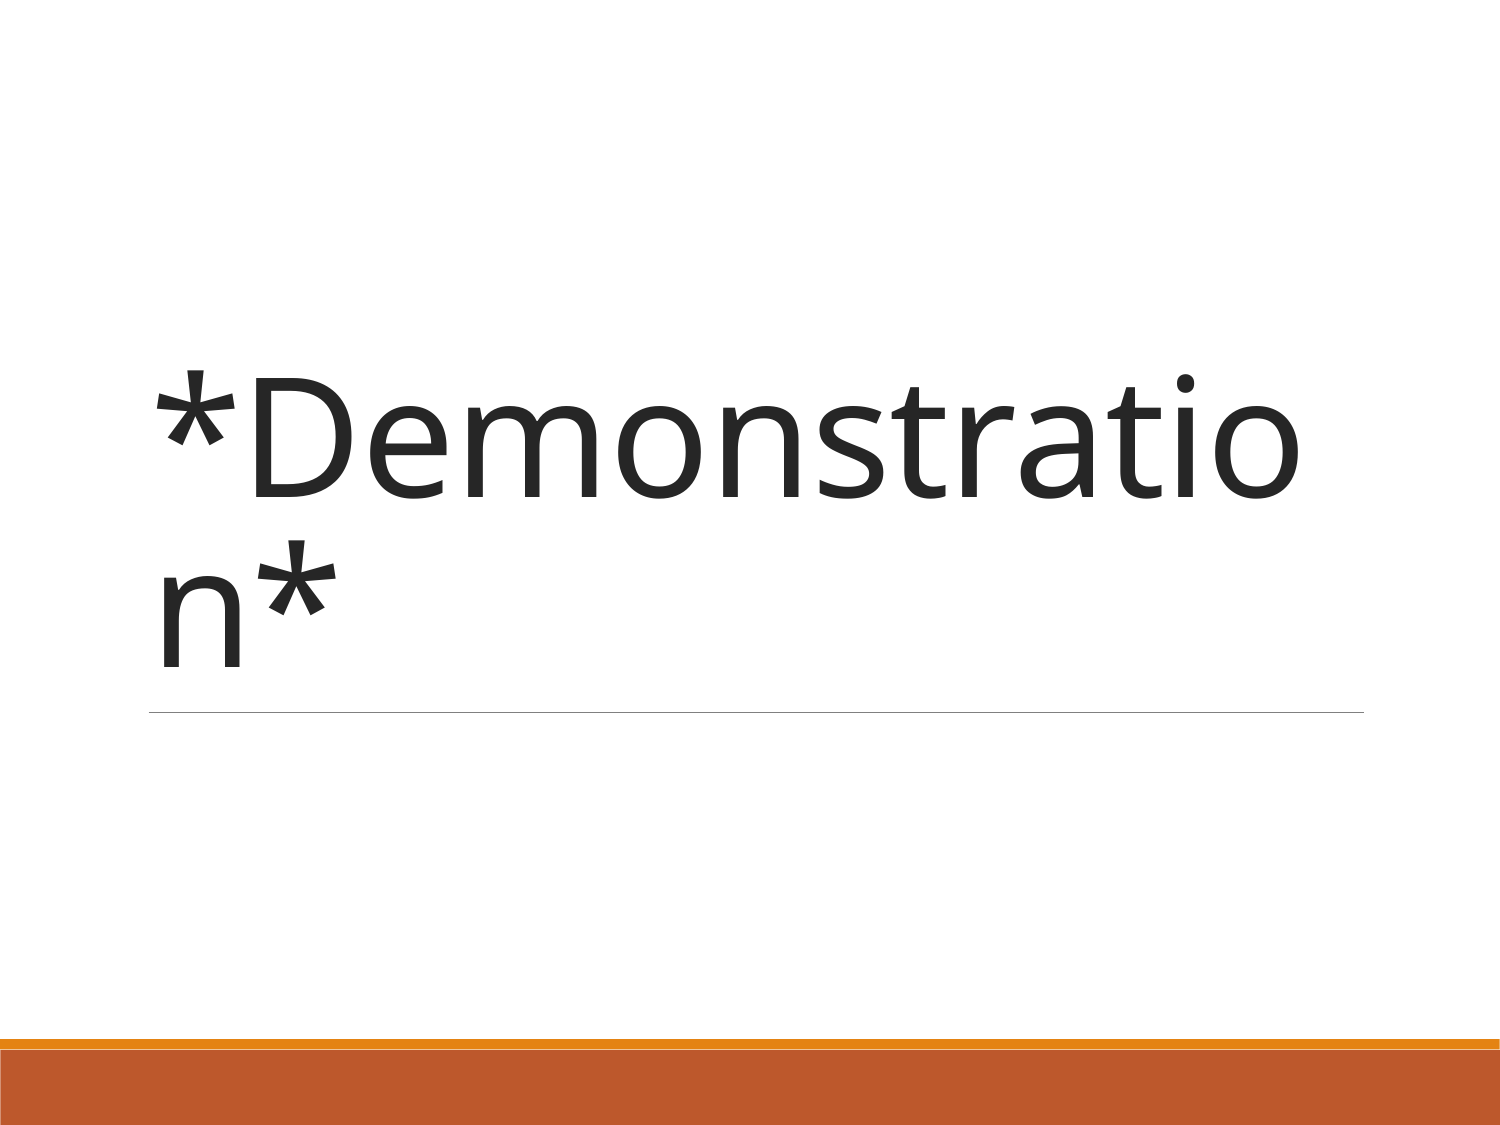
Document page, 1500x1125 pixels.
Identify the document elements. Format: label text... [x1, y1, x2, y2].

title *Demonstration* [135, 124, 1373, 710]
